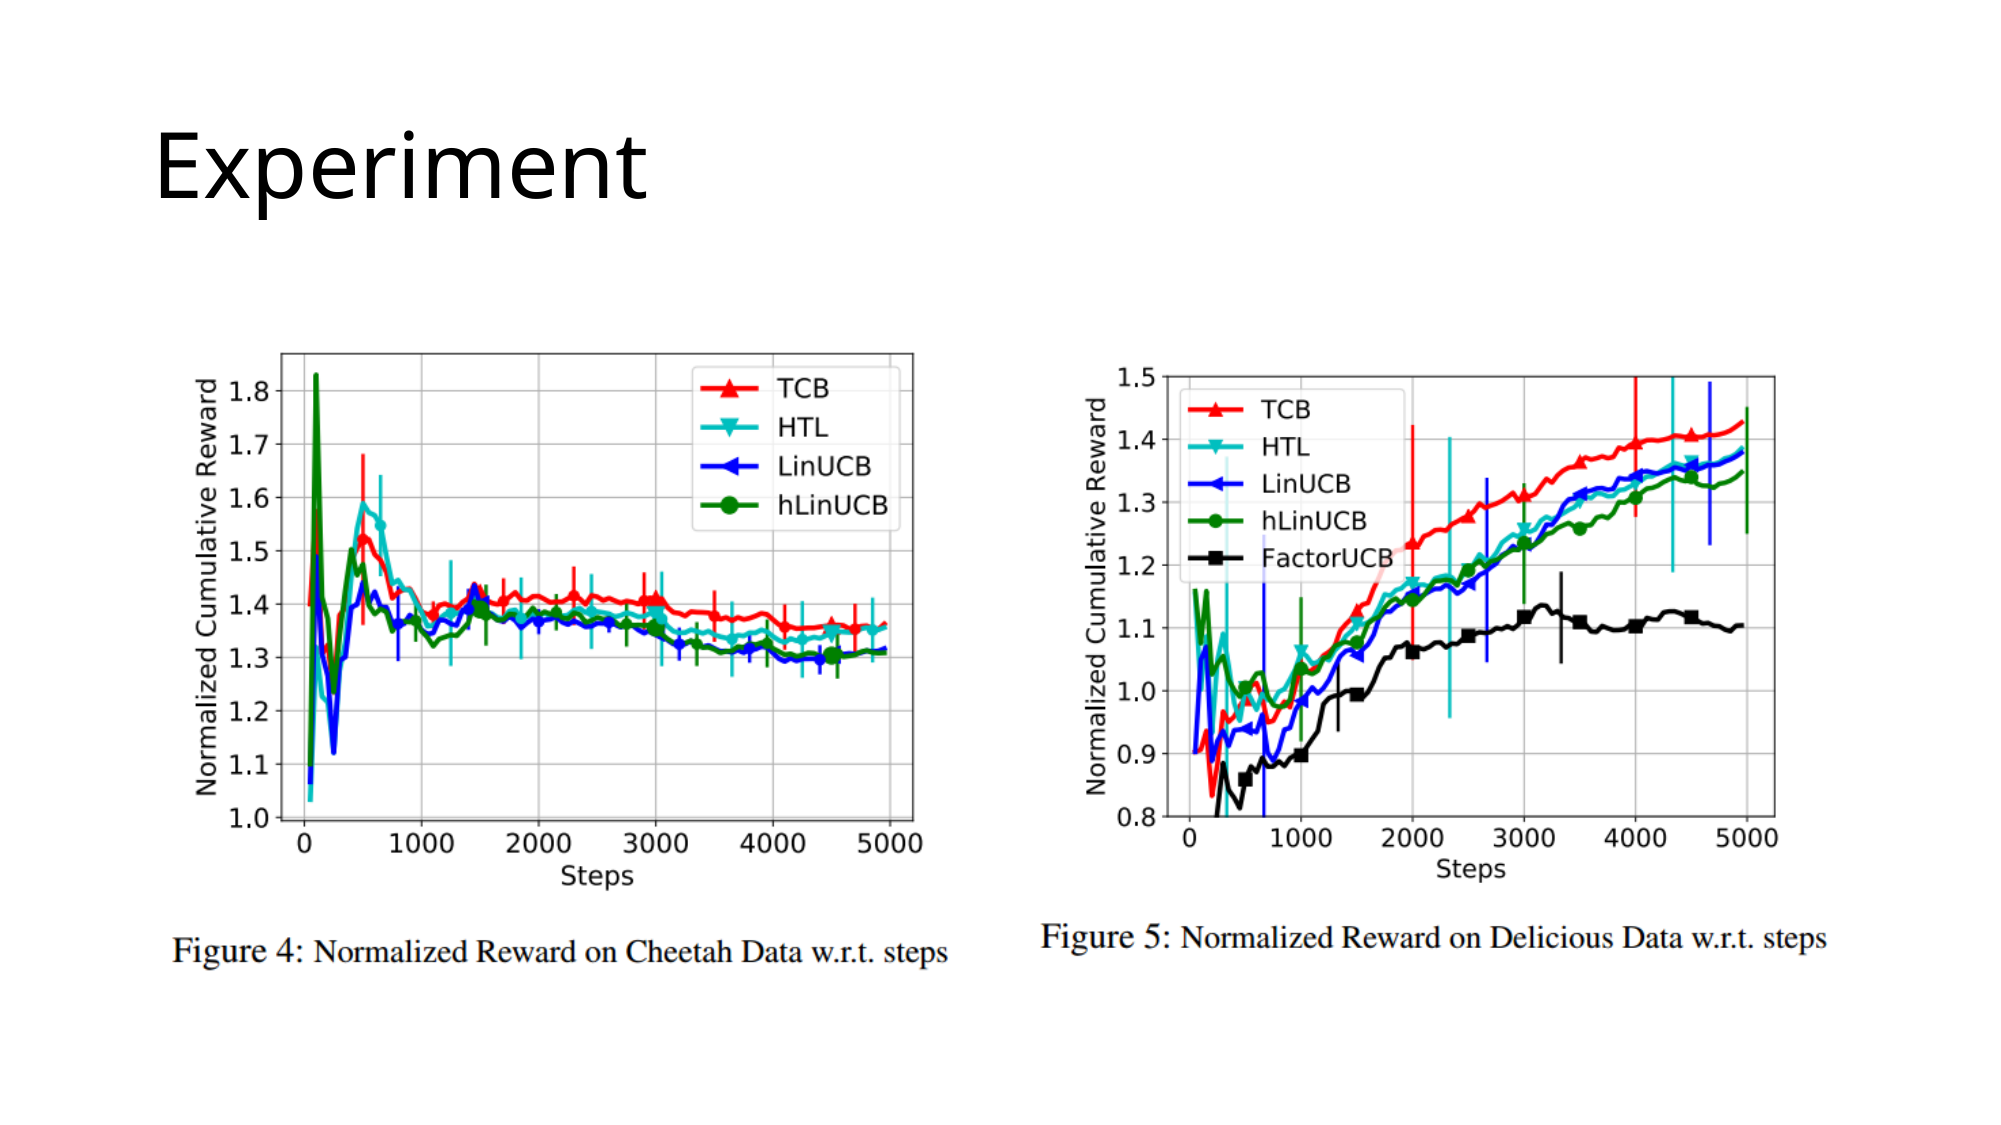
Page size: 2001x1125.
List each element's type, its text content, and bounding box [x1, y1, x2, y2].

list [163, 352, 971, 980]
picture [1031, 352, 1838, 971]
title Experiment [137, 59, 1863, 278]
